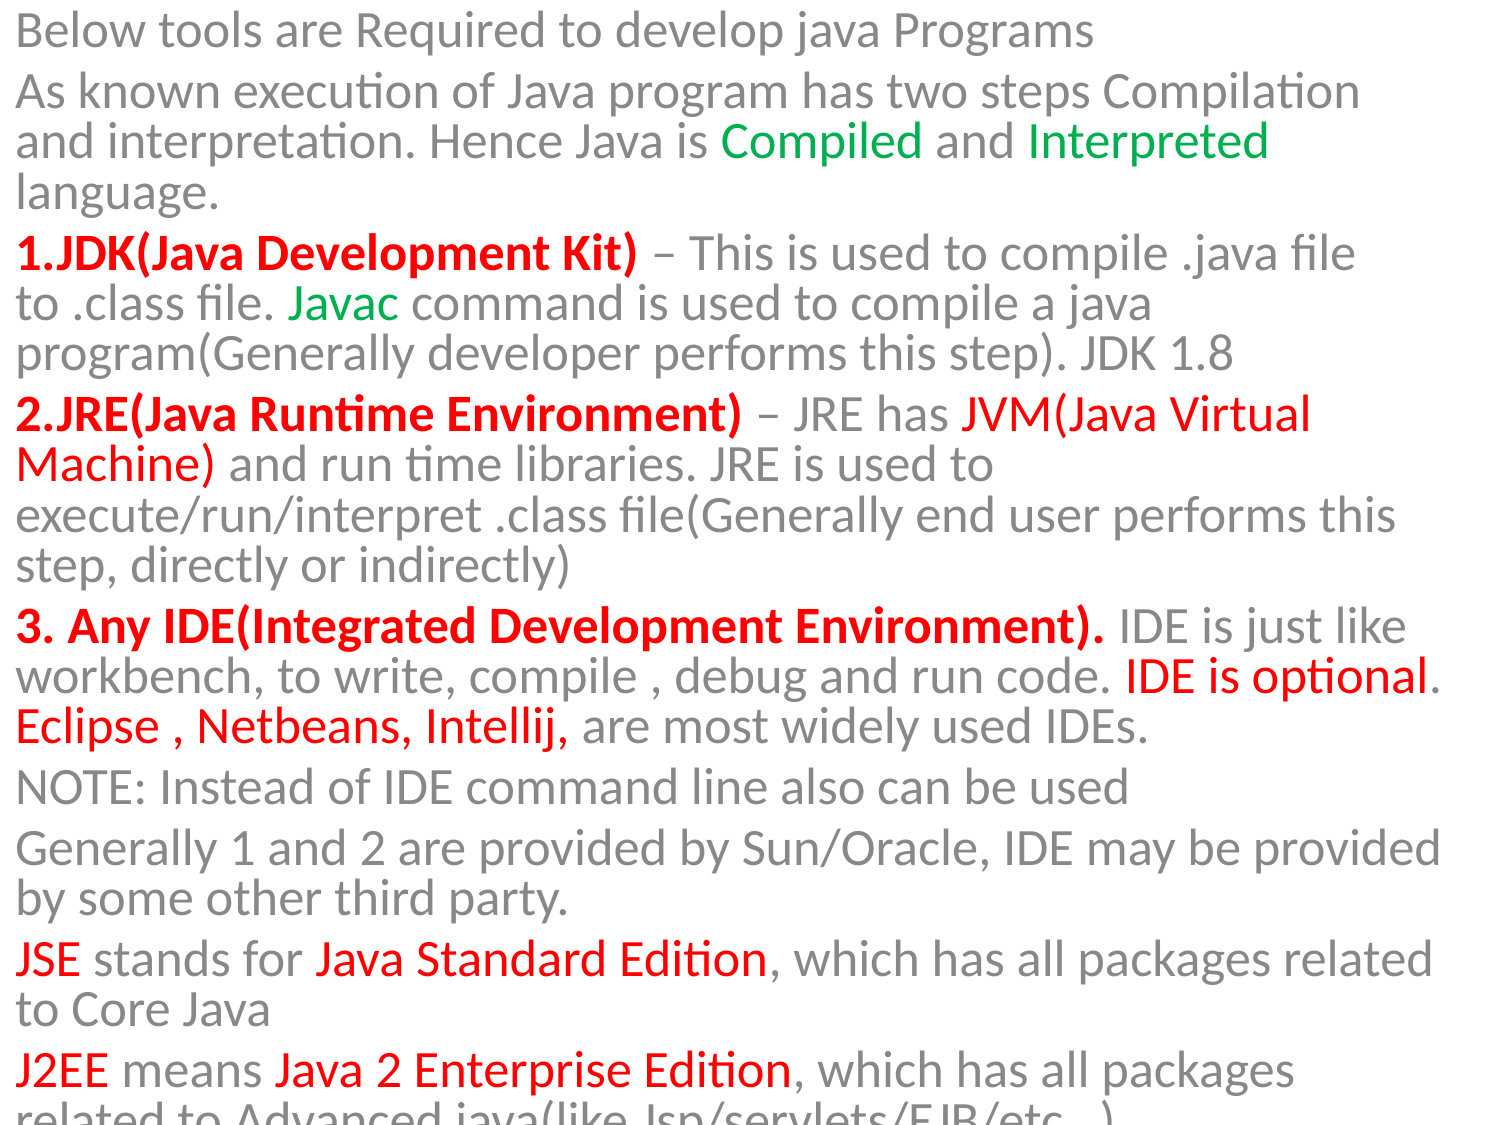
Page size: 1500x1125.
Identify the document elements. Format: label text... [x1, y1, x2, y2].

footer [512, 1042, 988, 1103]
subtitle Below tools are Required to develop java Programs As known execution of Java program has two steps Compilation and interpretation. Hence Java is Compiled and Interpreted language. 1.JDK(Java Development Kit) – This is used to compile .java file to .class file. Javac command is used to compile a java program(Generally developer performs this step). JDK 1.8 2.JRE(Java Runtime Environment) – JRE has JVM(Java Virtual Machine) and run time libraries. JRE is used to execute/run/interpret .class file(Generally end user performs this step, directly or indirectly) 3. Any IDE(Integrated Development Environment). IDE is just like workbench, to write, compile , debug and run code. IDE is optional. Eclipse , Netbeans, Intellij, are most widely used IDEs. NOTE: Instead of IDE command line also can be used Generally 1 and 2 are provided by Sun/Oracle, IDE may be provided by some other third party. JSE stands for Java Standard Edition, which has all packages related to Core Java J2EE means Java 2 Enterprise Edition, which has all packages related to Advanced java(like Jsp/servlets/EJB/etc…) [0, 0, 1463, 1125]
